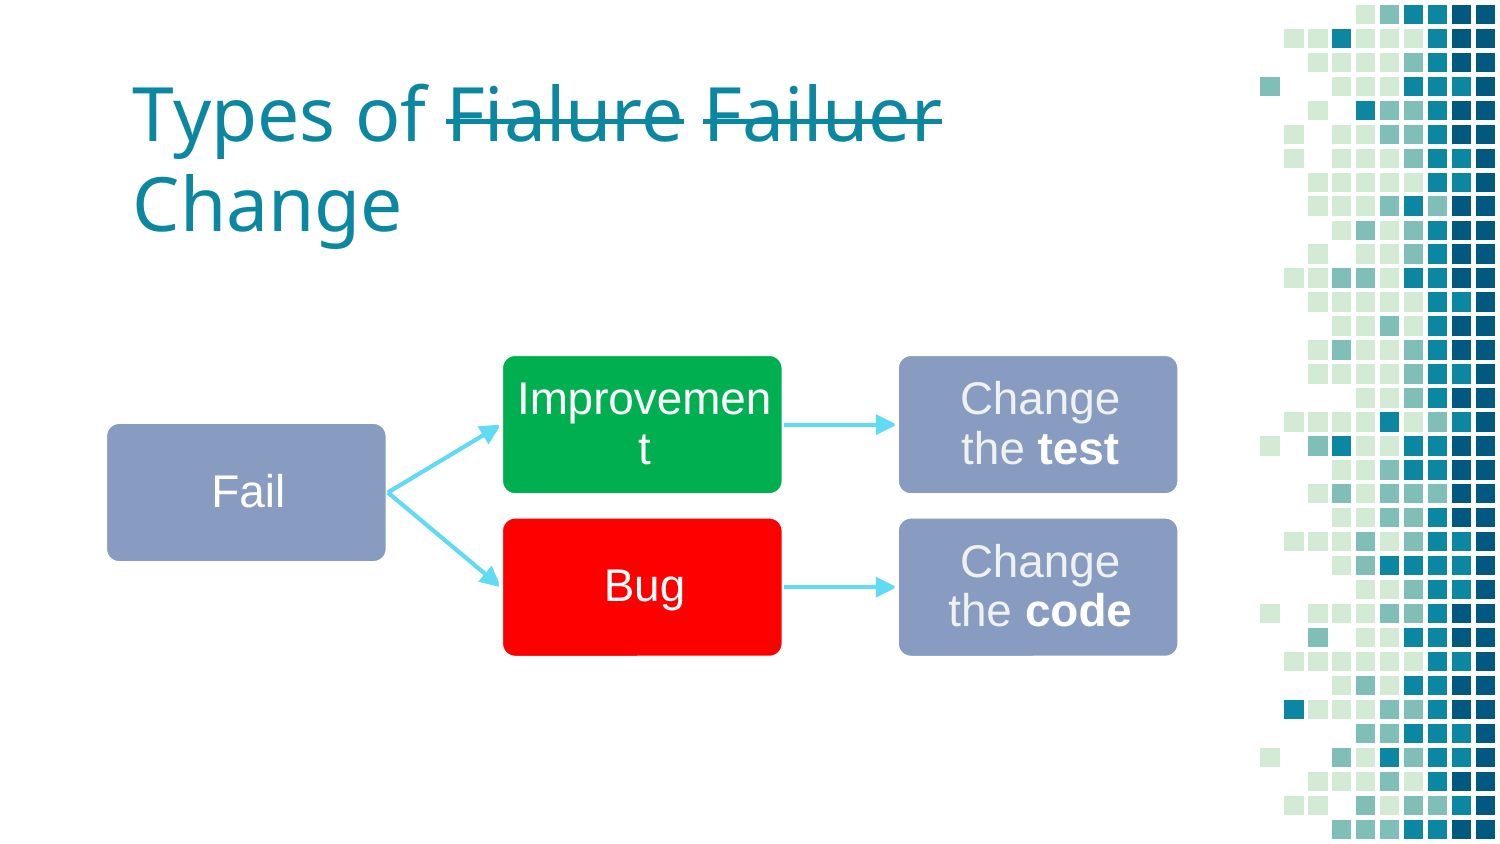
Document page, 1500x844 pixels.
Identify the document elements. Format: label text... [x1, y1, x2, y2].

title Types of Fialure Failuer Change [117, 121, 1227, 262]
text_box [104, 275, 1180, 737]
